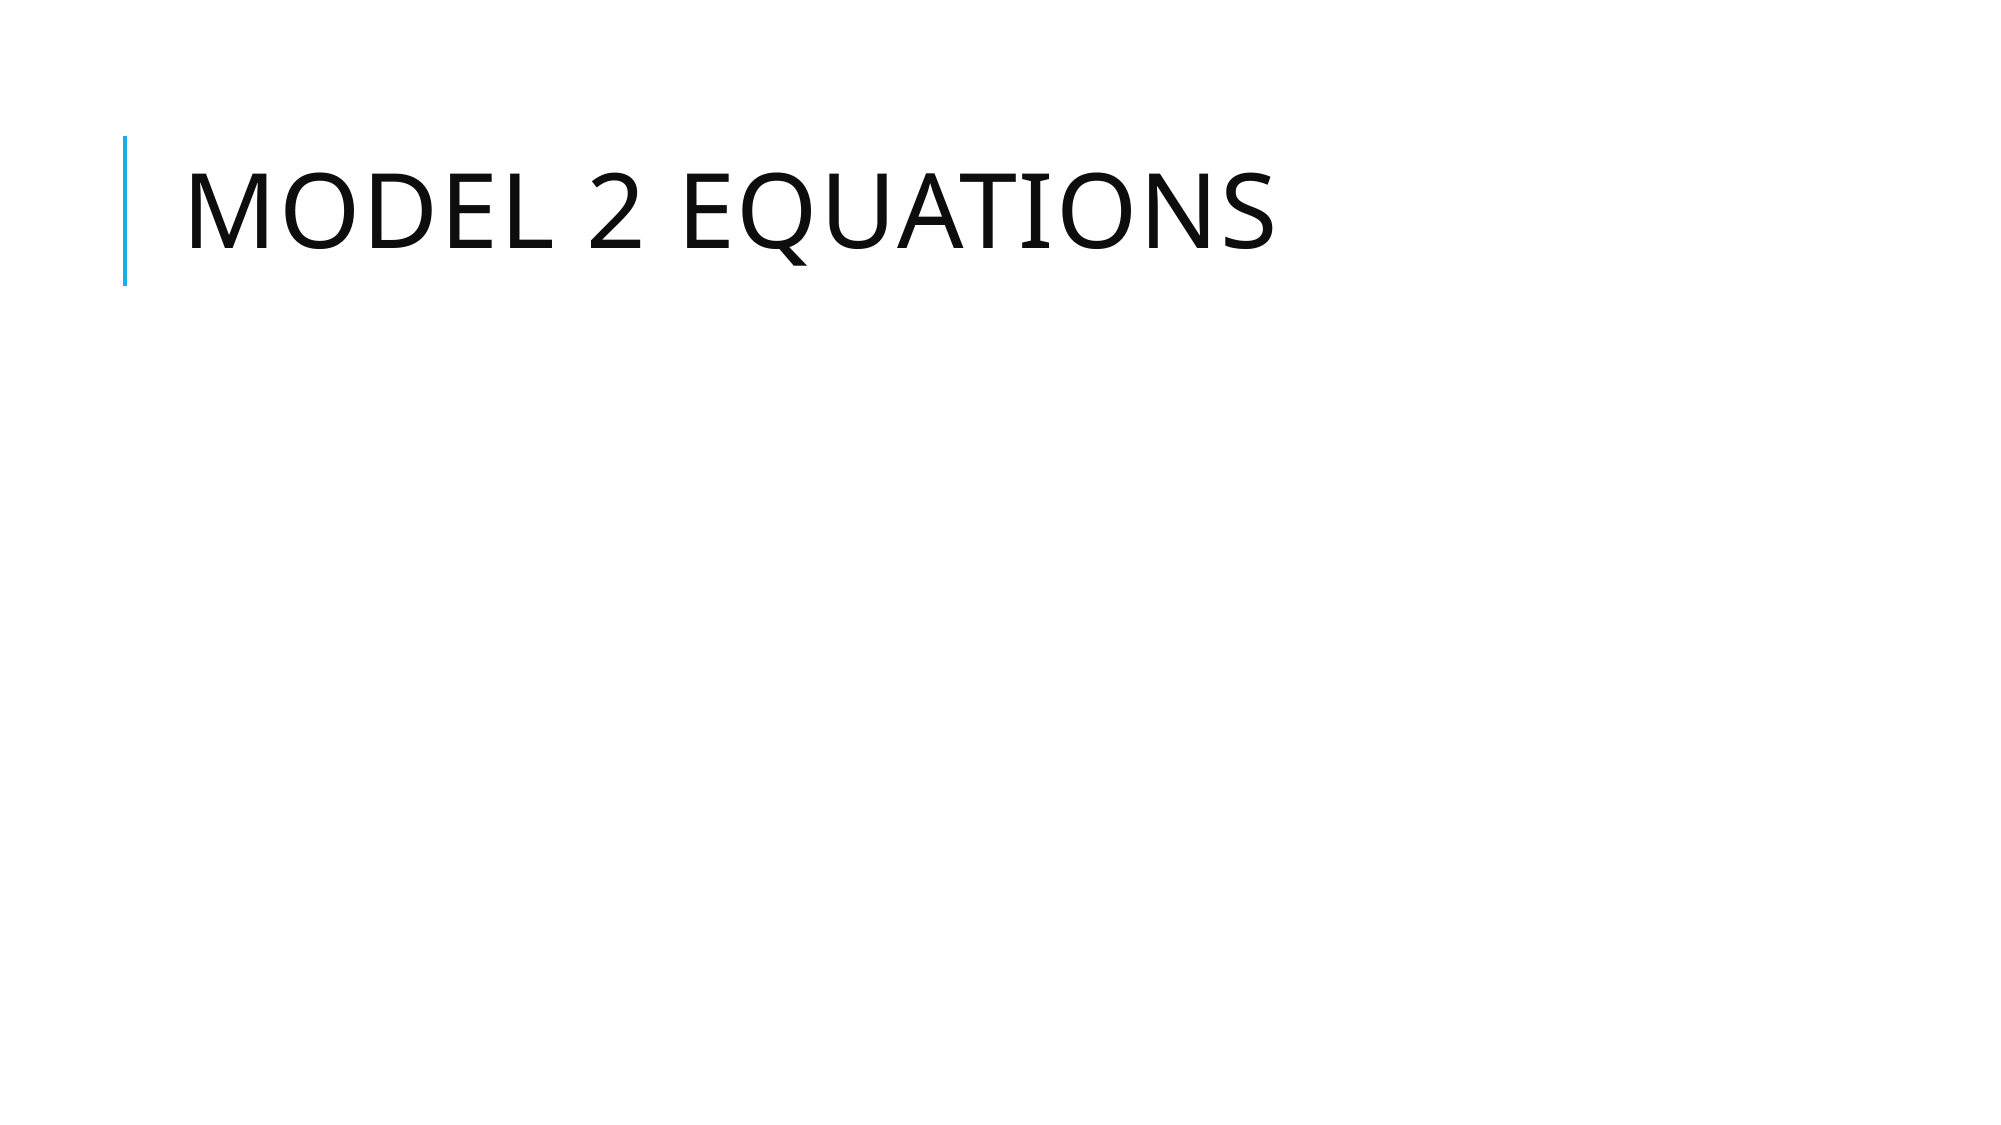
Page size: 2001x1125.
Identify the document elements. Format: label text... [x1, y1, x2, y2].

title Model 2 Equations [168, 96, 1763, 342]
